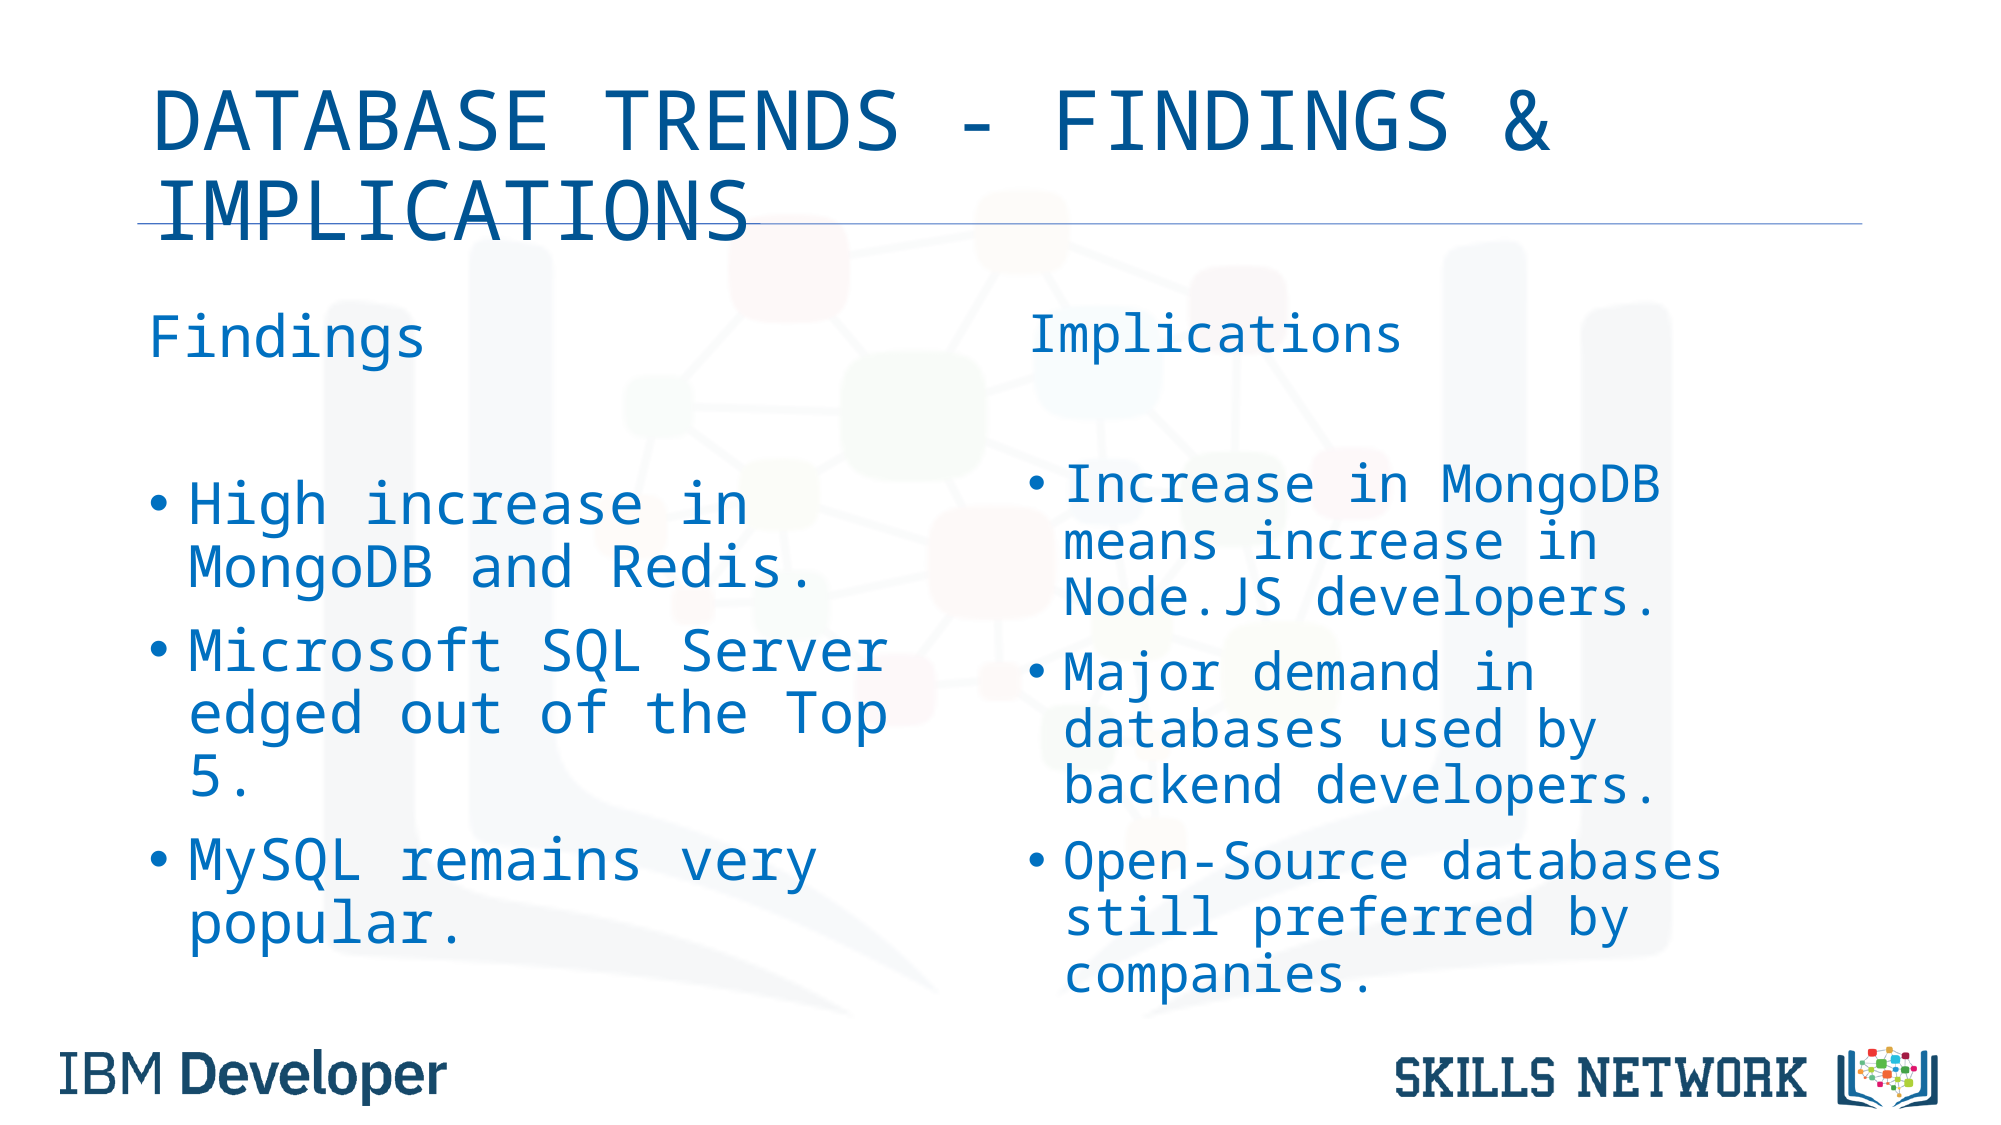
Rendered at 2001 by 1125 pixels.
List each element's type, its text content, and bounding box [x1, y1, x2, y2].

picture [55, 1045, 459, 1108]
title DATABASE TRENDS - FINDINGS & IMPLICATIONS [137, 59, 1863, 278]
list Implications Increase in MongoDB means increase in Node.JS developers. Major demand in databases used by backend developers. Open-Source databases still preferred by companies. [1012, 299, 1863, 1014]
picture [1390, 1045, 1945, 1111]
list Findings High increase in MongoDB and Redis. Microsoft SQL Server edged out of the Top 5. MySQL remains very popular. [133, 299, 984, 1014]
